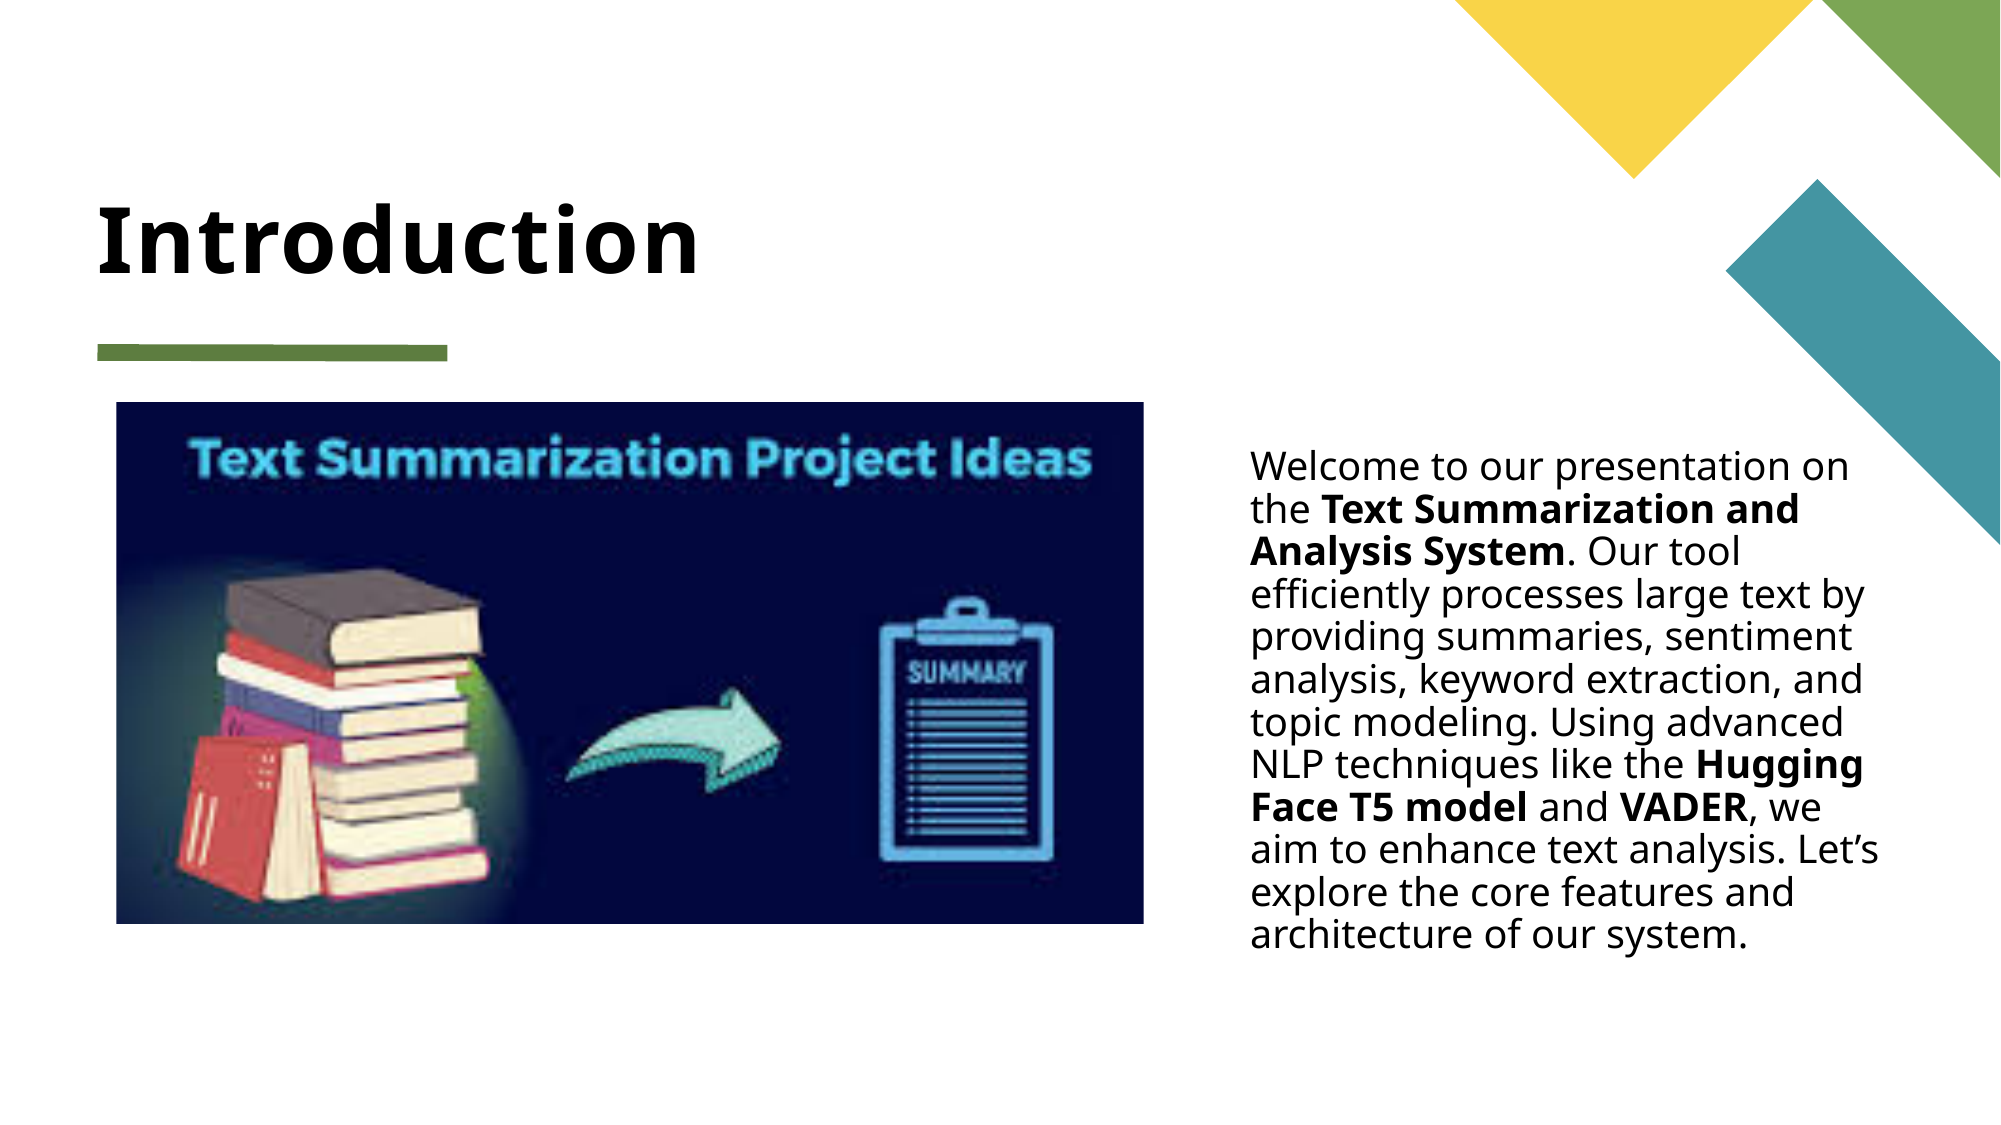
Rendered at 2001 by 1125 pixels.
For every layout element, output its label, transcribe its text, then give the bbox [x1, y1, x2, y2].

title Introduction [97, 32, 1898, 291]
list Welcome to our presentation on the Text Summarization and Analysis System. Our tool efficiently processes large text by providing summaries, sentiment analysis, keyword extraction, and topic modeling. Using advanced NLP techniques like the Hugging Face T5 model and VADER, we aim to enhance text analysis. Let’s explore the core features and architecture of our system. [1250, 439, 1898, 1030]
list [116, 402, 1144, 924]
